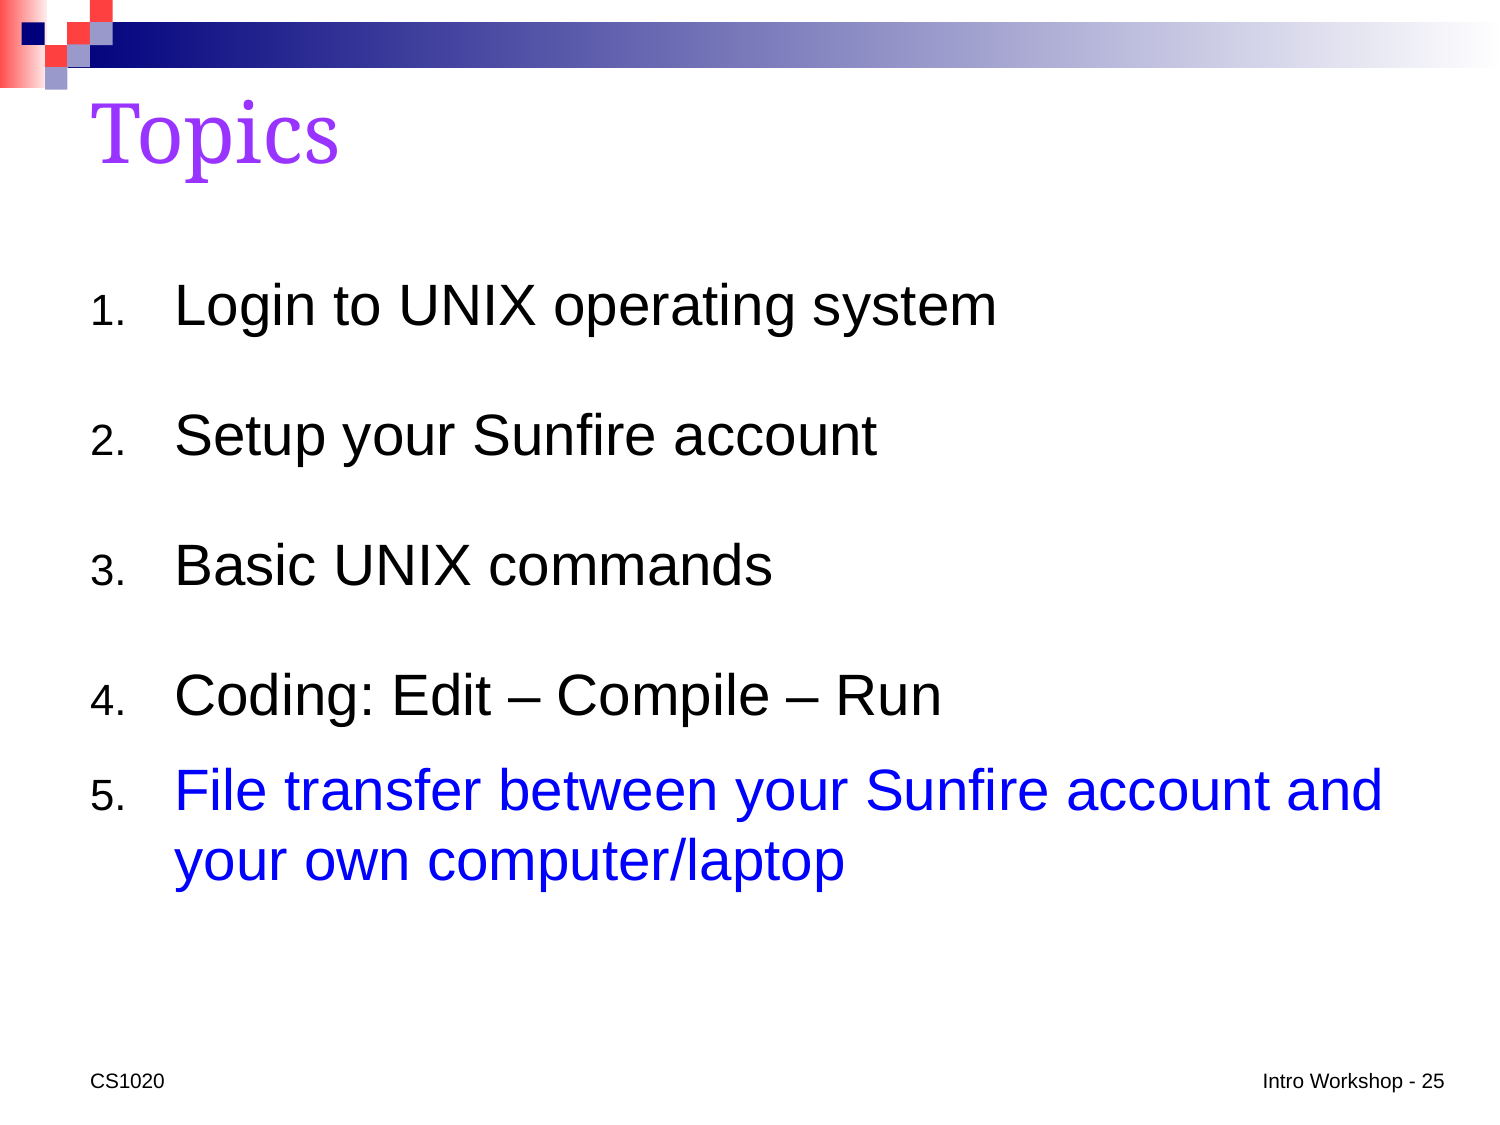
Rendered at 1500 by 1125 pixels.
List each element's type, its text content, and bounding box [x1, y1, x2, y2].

text_box Intro Workshop - 25 [1176, 1060, 1460, 1100]
list Login to UNIX operating system Setup your Sunfire account Basic UNIX commands Coding: Edit – Compile – Run File transfer between your Sunfire account and your own computer/laptop [74, 224, 1426, 963]
title Topics [74, 63, 1426, 197]
footer CS1020 [74, 963, 439, 1101]
